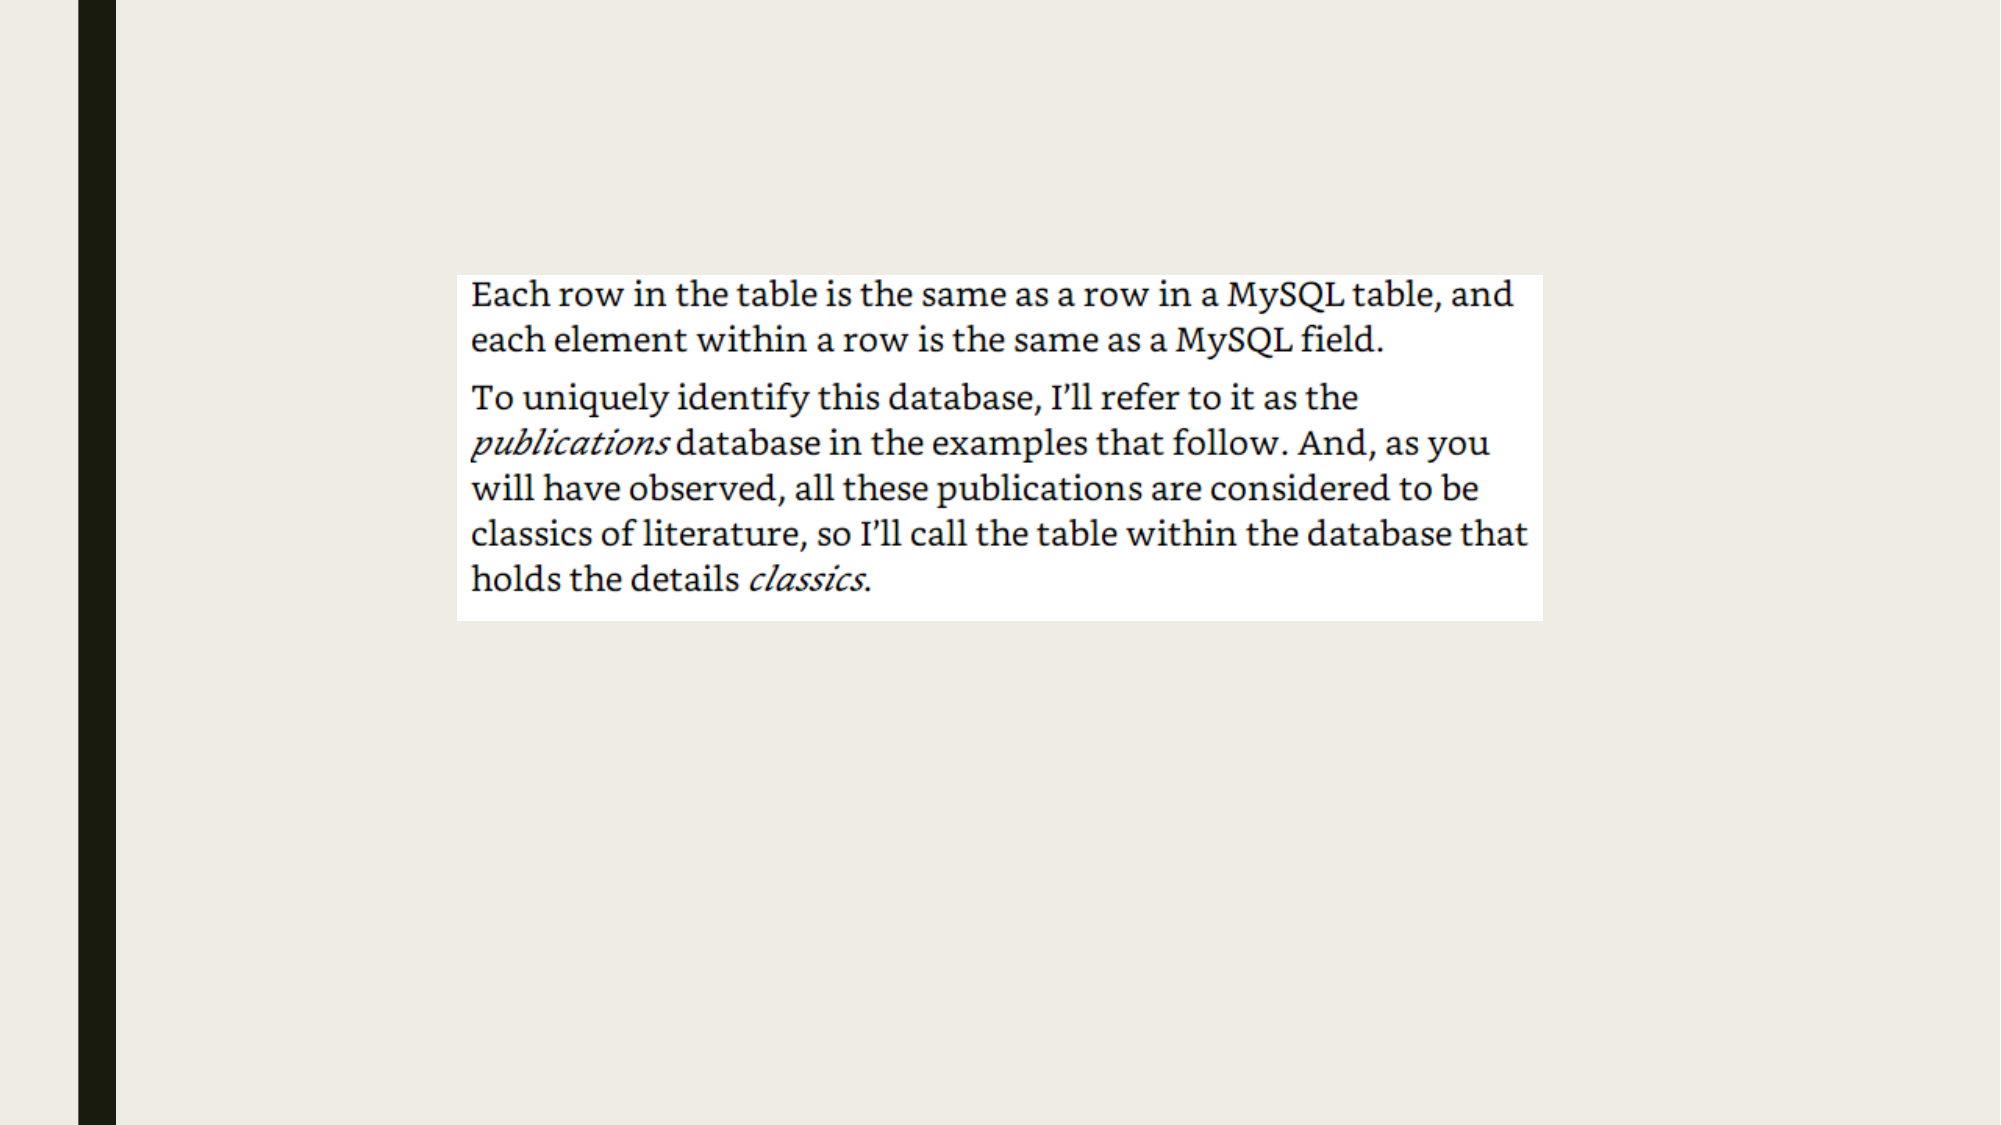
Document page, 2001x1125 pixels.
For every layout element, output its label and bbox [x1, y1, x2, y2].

picture [456, 275, 1543, 621]
